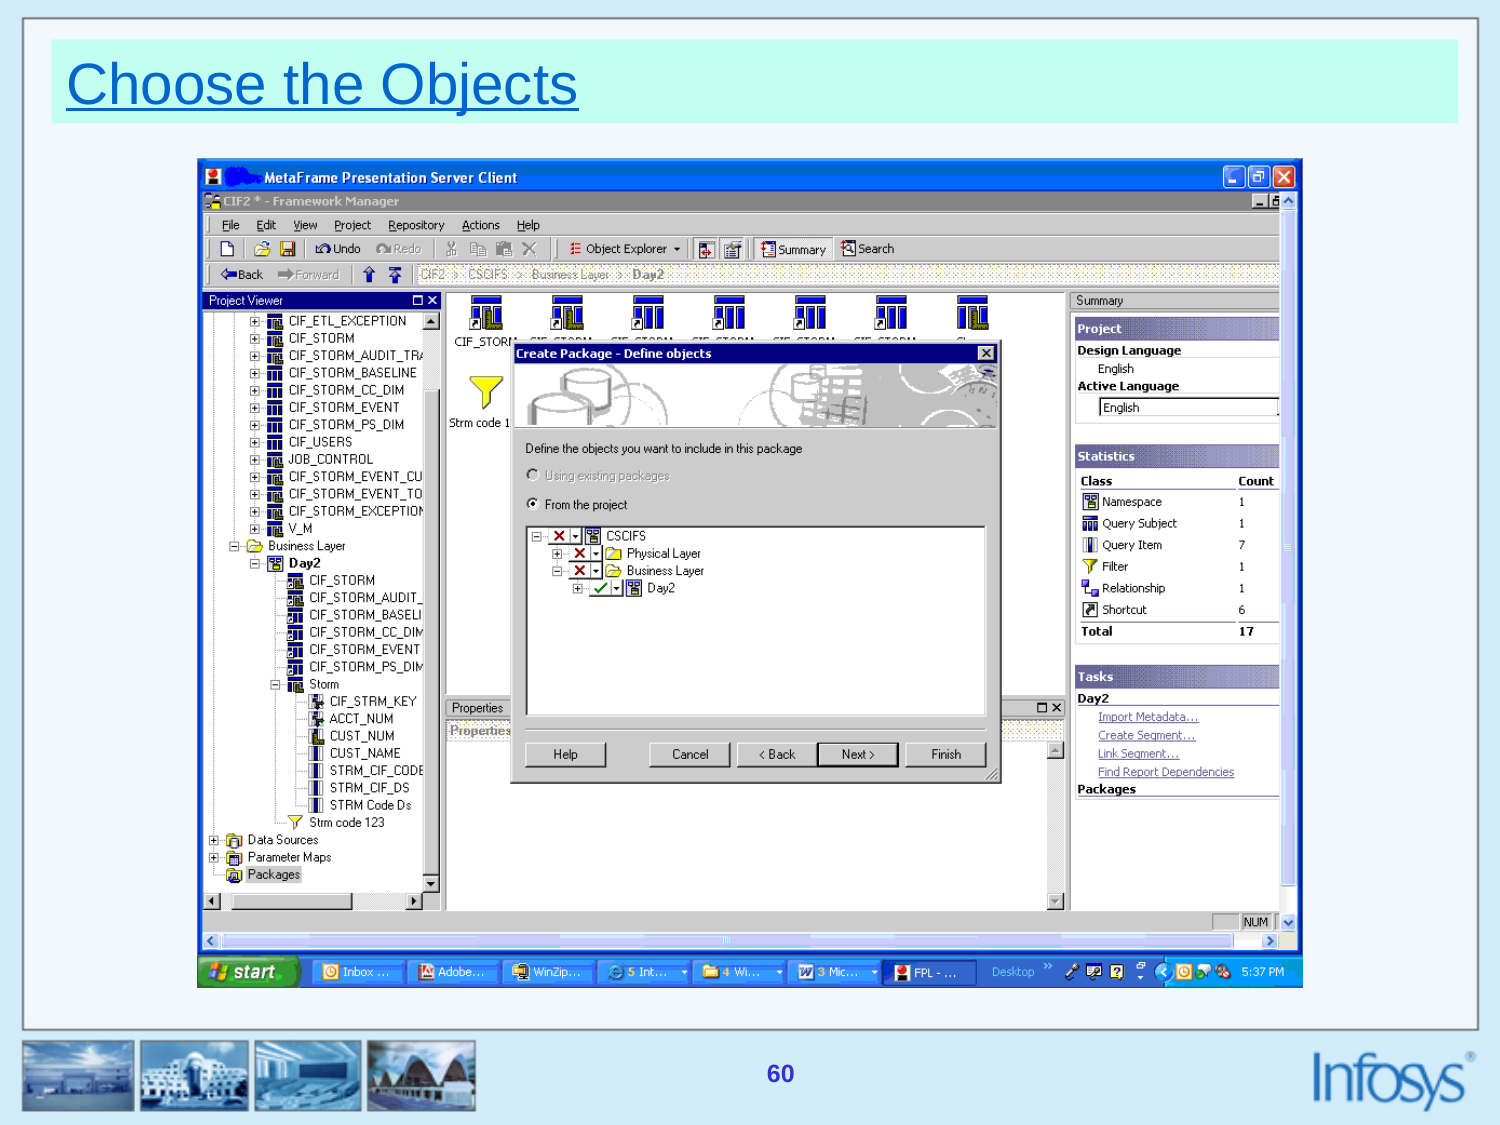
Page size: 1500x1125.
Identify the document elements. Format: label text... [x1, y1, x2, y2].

title Choose the Objects [51, 39, 1459, 124]
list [197, 158, 1303, 988]
picture [0, 0, 1500, 1125]
